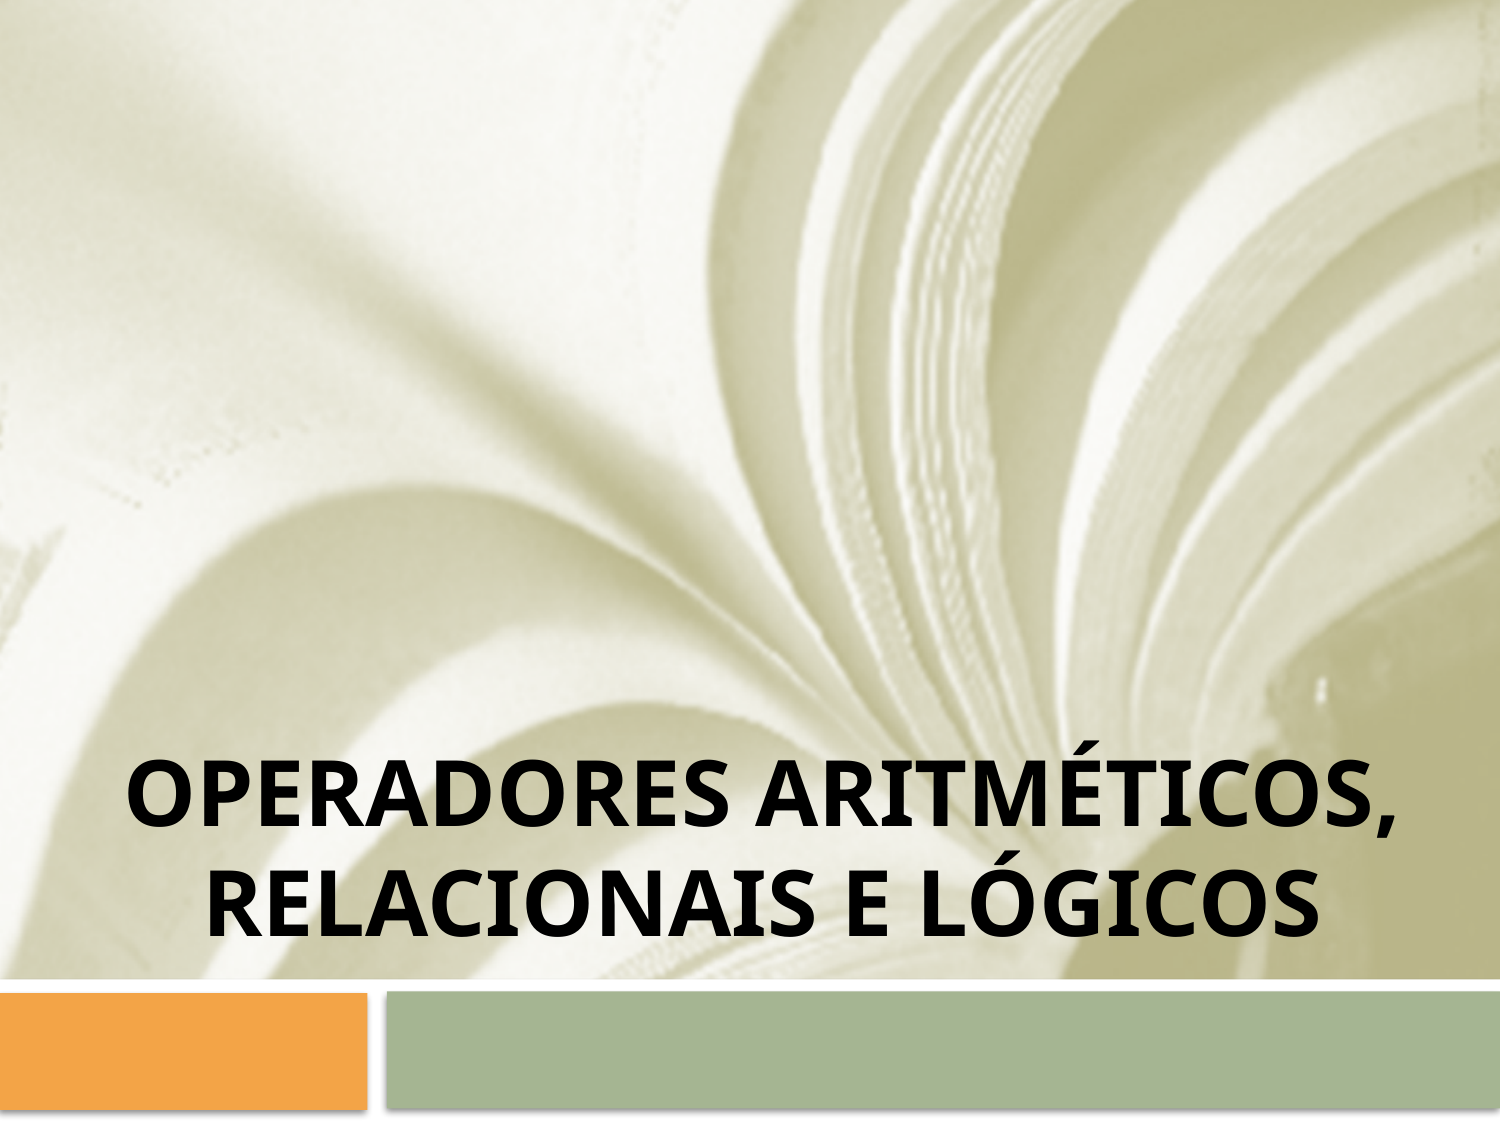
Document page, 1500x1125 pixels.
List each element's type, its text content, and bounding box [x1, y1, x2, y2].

title Operadores Aritméticos, relacionais e lógicos [75, 498, 1450, 963]
